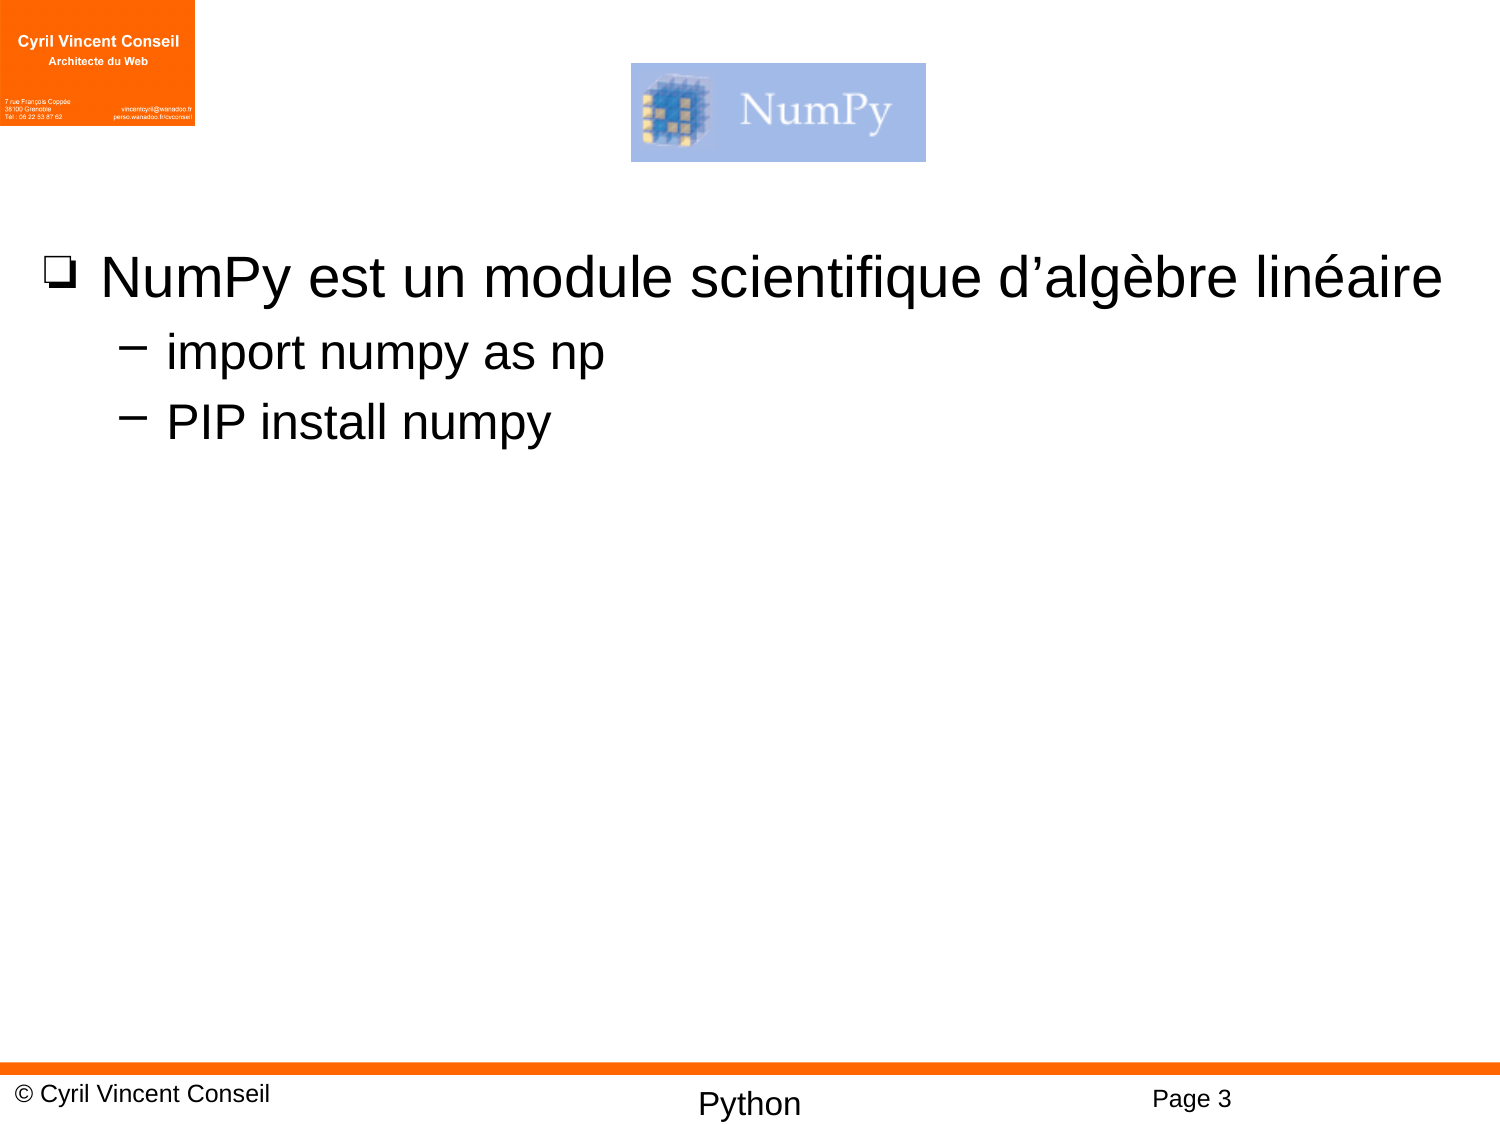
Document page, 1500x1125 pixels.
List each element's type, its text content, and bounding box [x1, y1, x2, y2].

list NumPy est un module scientifique d’algèbre linéaire import numpy as np PIP install numpy [29, 231, 1468, 1059]
picture [631, 62, 926, 162]
picture [0, 0, 195, 126]
